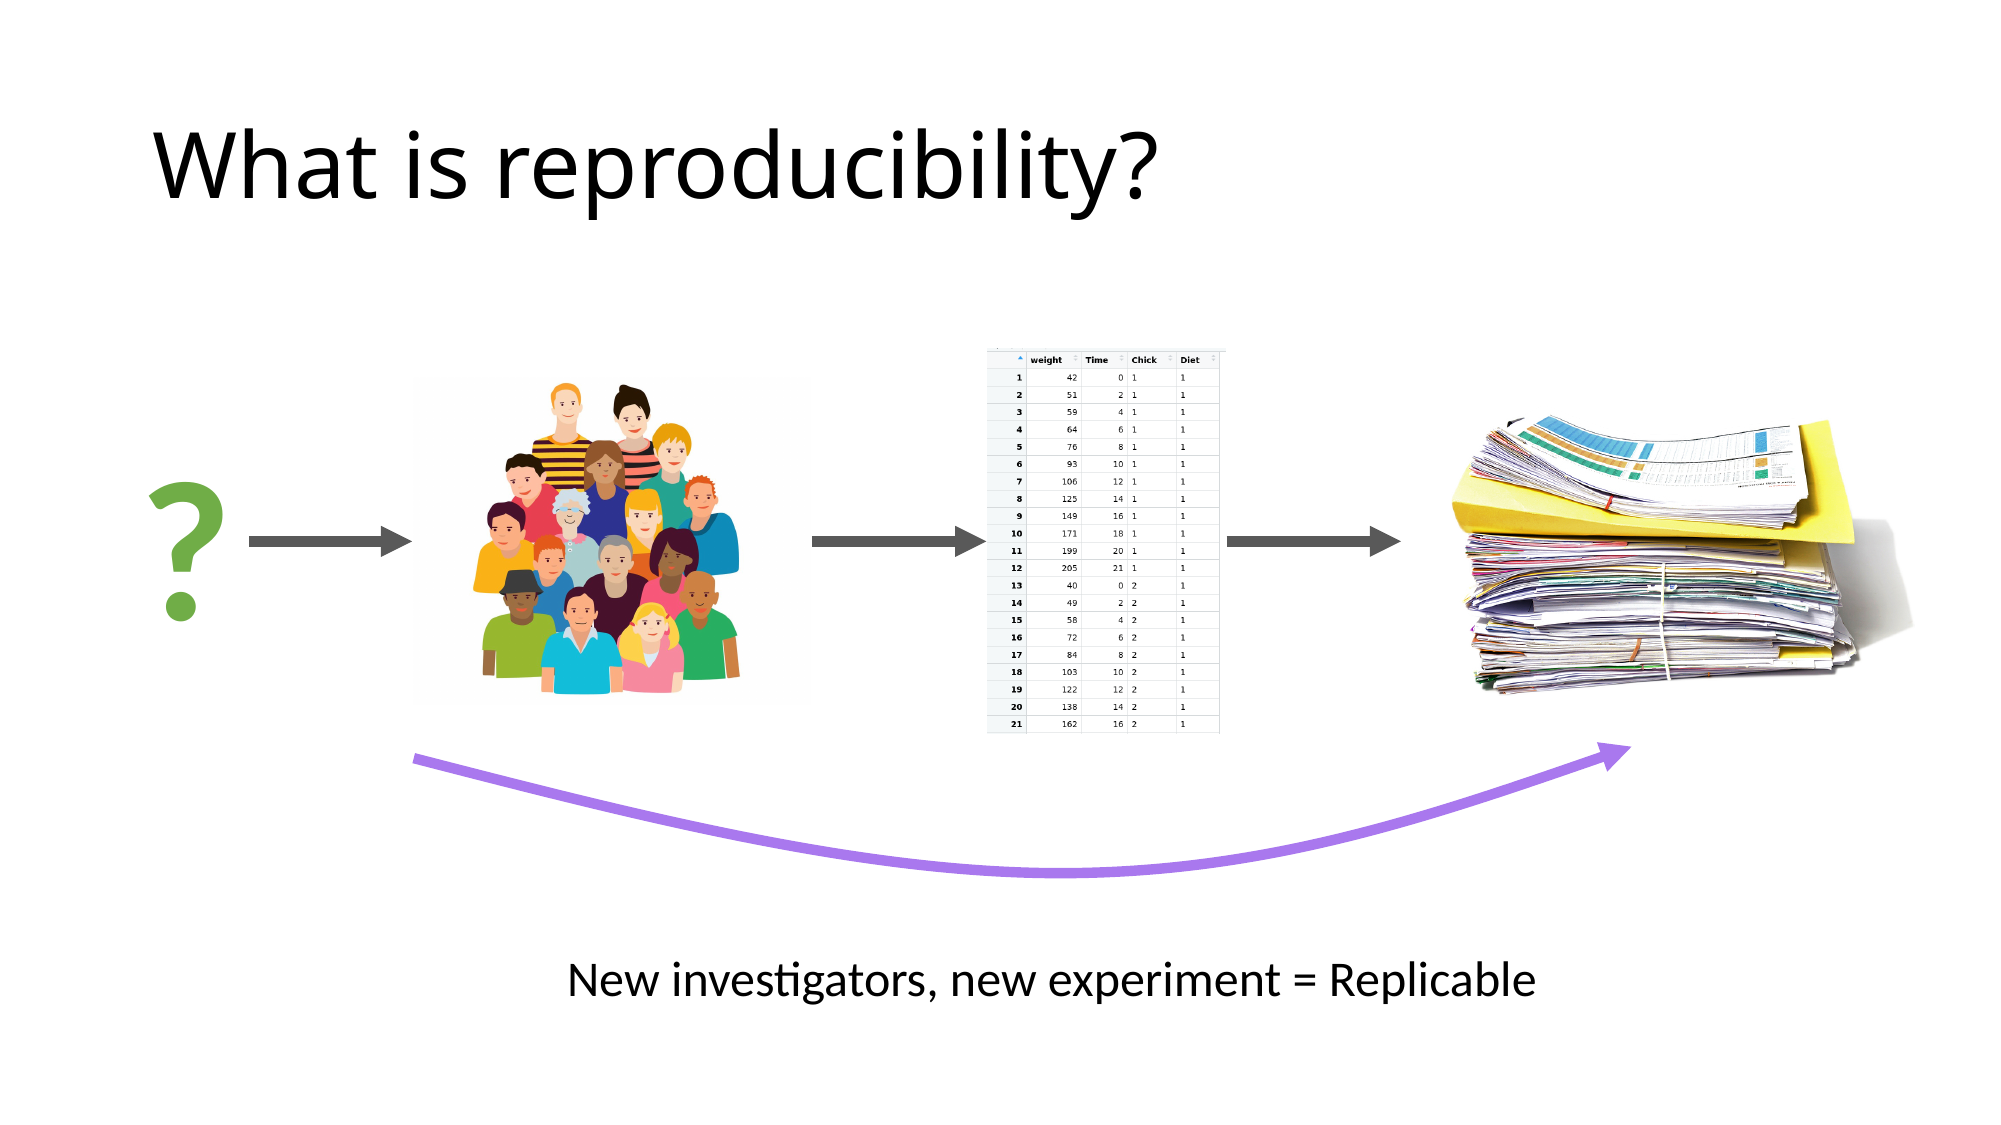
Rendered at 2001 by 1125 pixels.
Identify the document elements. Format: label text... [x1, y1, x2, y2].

text_box [413, 744, 1632, 875]
text_box ? [124, 412, 248, 668]
title What is reproducibility? [137, 59, 1863, 278]
text_box New investigators, new experiment = Replicable [552, 939, 1553, 1014]
picture [987, 348, 1226, 734]
picture [413, 377, 811, 705]
picture [1402, 365, 1929, 717]
